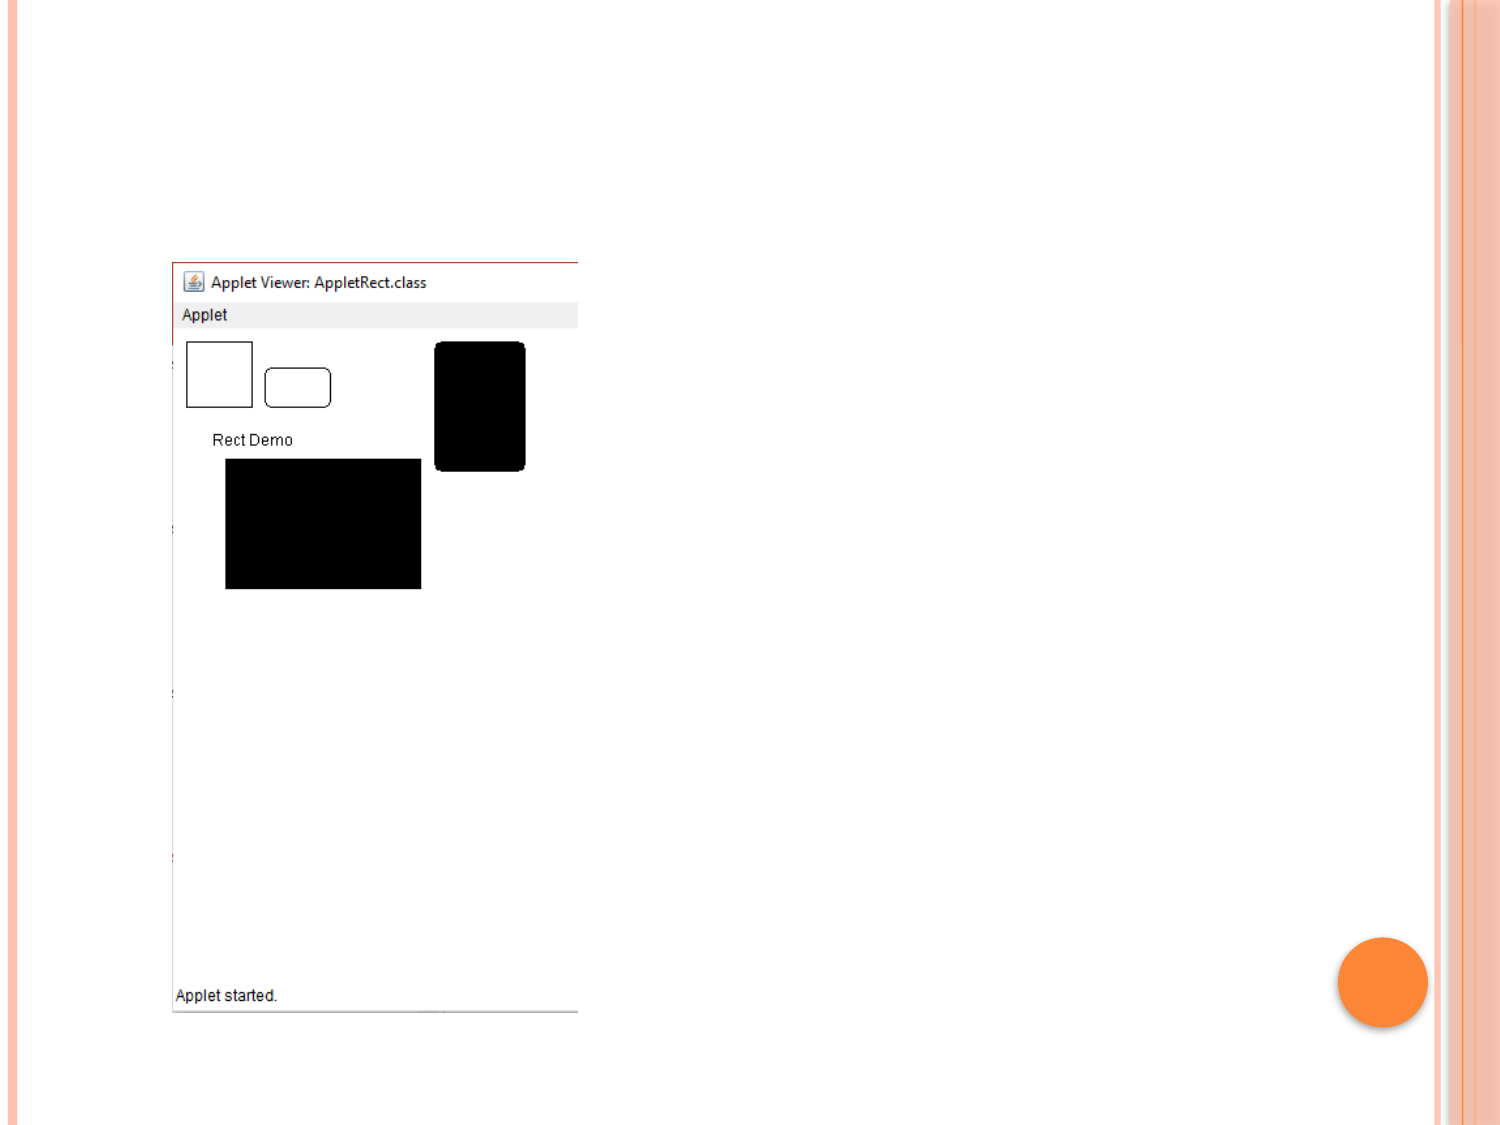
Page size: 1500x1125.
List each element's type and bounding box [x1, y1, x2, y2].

list [171, 261, 578, 1013]
